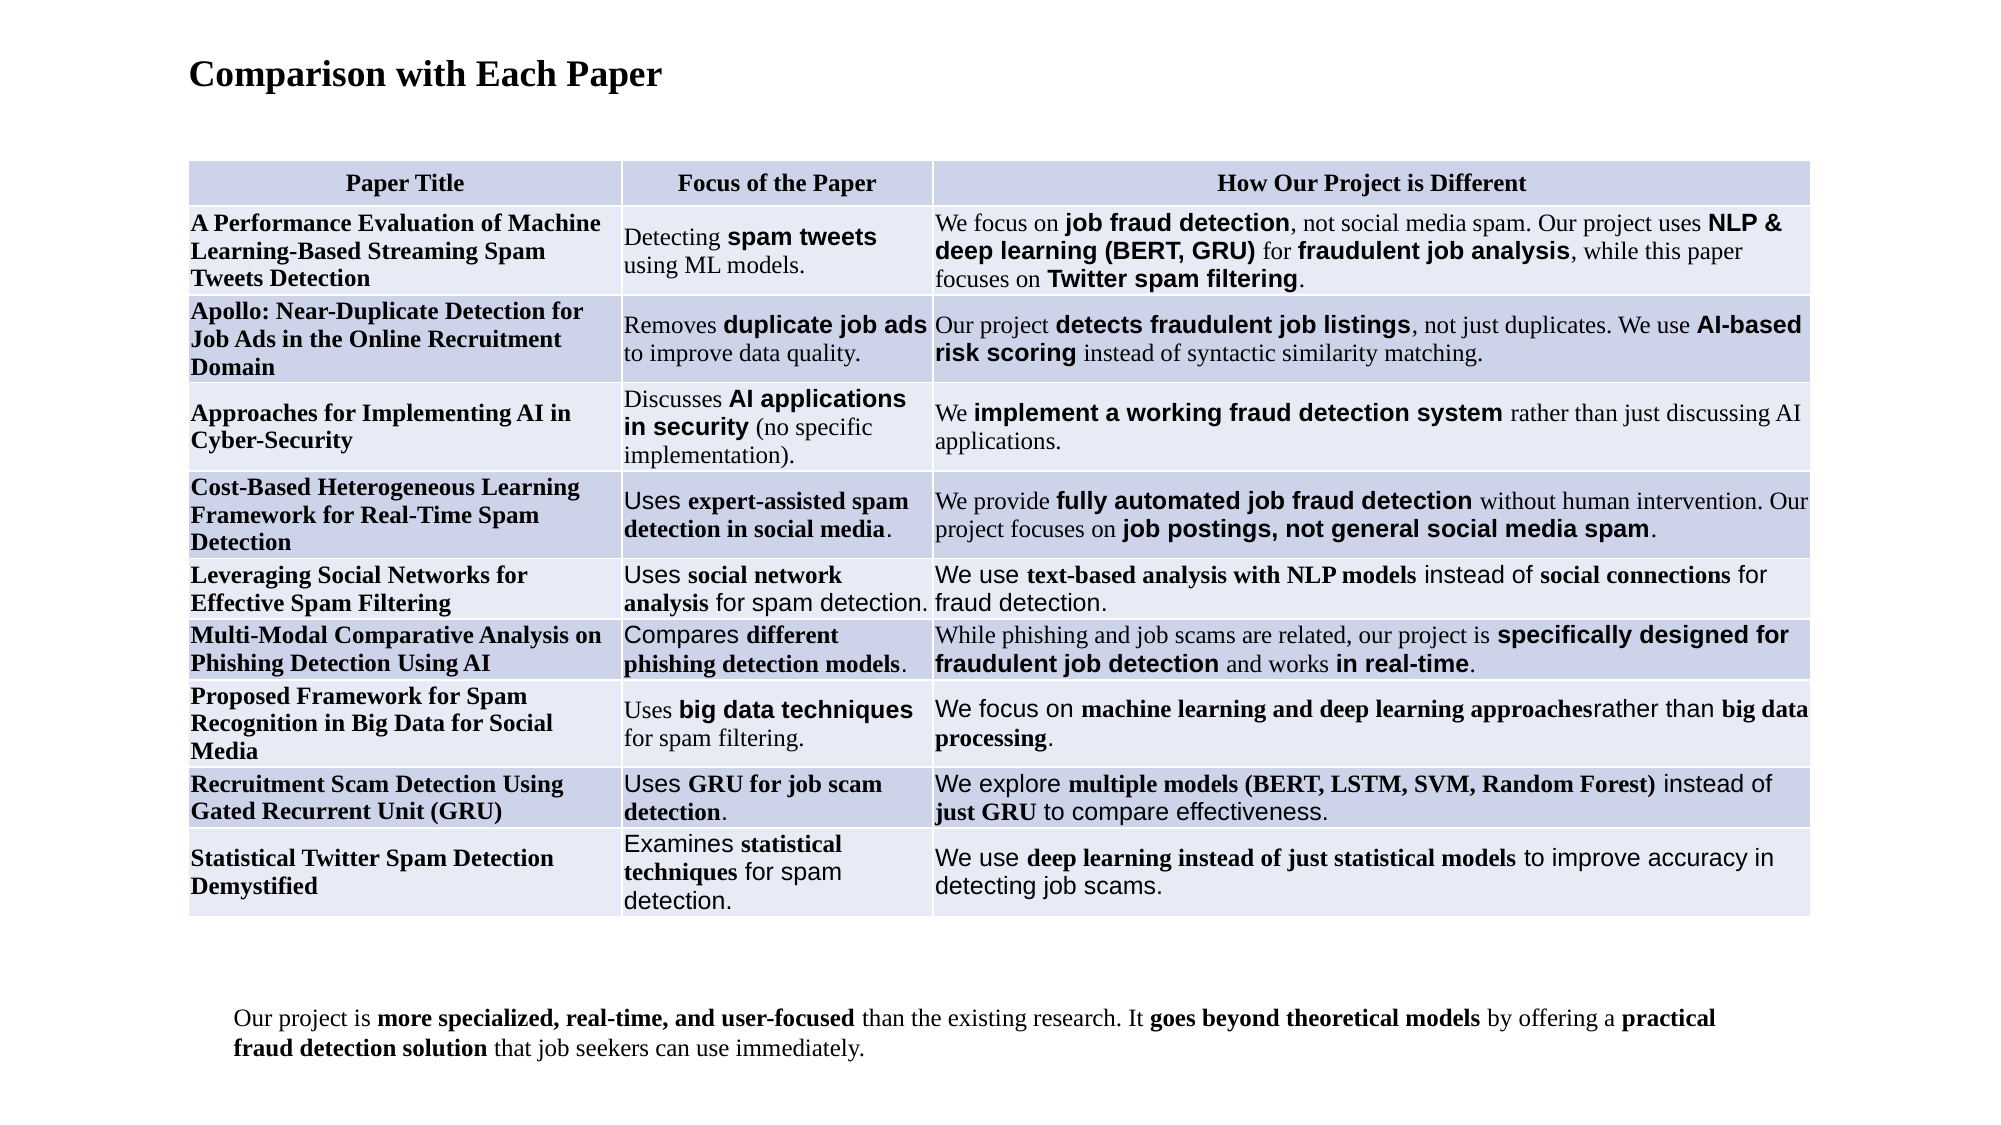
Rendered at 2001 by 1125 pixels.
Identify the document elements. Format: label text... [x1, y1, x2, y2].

table_cell We implement a working fraud detection system rather than just discussing AI applications. [934, 383, 1810, 470]
table_cell Uses expert-assisted spam detection in social media. [623, 472, 932, 558]
table_cell Uses social network analysis for spam detection. [623, 559, 932, 618]
table_cell Compares different phishing detection models. [623, 620, 932, 679]
table_cell We focus on machine learning and deep learning approachesrather than big data processing. [934, 681, 1810, 766]
table_cell We use deep learning instead of just statistical models to improve accuracy in detecting job scams. [934, 829, 1810, 916]
table_header How Our Project is Different [934, 161, 1810, 205]
table_header Focus of the Paper [623, 161, 932, 205]
table_cell We focus on job fraud detection, not social media spam. Our project uses NLP & deep learning (BERT, GRU) for fraudulent job analysis, while this paper focuses on Twitter spam filtering. [934, 207, 1810, 294]
text_box Our project is more specialized, real-time, and user-focused than the existing research. It goes beyond theoretical models by offering a practical fraud detection solution that job seekers can use immediately. [233, 1001, 1730, 1062]
table_cell Statistical Twitter Spam Detection Demystified [189, 829, 621, 916]
text_box Comparison with Each Paper [188, 48, 665, 140]
table_header Paper Title [189, 161, 621, 205]
table_cell We provide fully automated job fraud detection without human intervention. Our project focuses on job postings, not general social media spam. [934, 472, 1810, 558]
table_cell Examines statistical techniques for spam detection. [623, 829, 932, 916]
table_cell We explore multiple models (BERT, LSTM, SVM, Random Forest) instead of just GRU to compare effectiveness. [934, 768, 1810, 827]
table_cell Recruitment Scam Detection Using Gated Recurrent Unit (GRU) [189, 768, 621, 827]
table_cell Uses big data techniques for spam filtering. [623, 681, 932, 766]
table_cell Leveraging Social Networks for Effective Spam Filtering [189, 559, 621, 618]
table_cell While phishing and job scams are related, our project is specifically designed for fraudulent job detection and works in real-time. [934, 620, 1810, 679]
table_cell A Performance Evaluation of Machine Learning-Based Streaming Spam Tweets Detection [189, 207, 621, 294]
table_cell Removes duplicate job ads to improve data quality. [623, 296, 932, 382]
table_cell Multi-Modal Comparative Analysis on Phishing Detection Using AI [189, 620, 621, 679]
table_cell Discusses AI applications in security (no specific implementation). [623, 383, 932, 470]
table_cell Our project detects fraudulent job listings, not just duplicates. We use AI-based risk scoring instead of syntactic similarity matching. [934, 296, 1810, 382]
table_cell Apollo: Near-Duplicate Detection for Job Ads in the Online Recruitment Domain [189, 296, 621, 382]
table_cell Approaches for Implementing AI in Cyber-Security [189, 383, 621, 470]
table_cell We use text-based analysis with NLP models instead of social connections for fraud detection. [934, 559, 1810, 618]
table_cell Proposed Framework for Spam Recognition in Big Data for Social Media [189, 681, 621, 766]
table_cell Cost-Based Heterogeneous Learning Framework for Real-Time Spam Detection [189, 472, 621, 558]
table_cell Uses GRU for job scam detection. [623, 768, 932, 827]
table_cell Detecting spam tweets using ML models. [623, 207, 932, 294]
